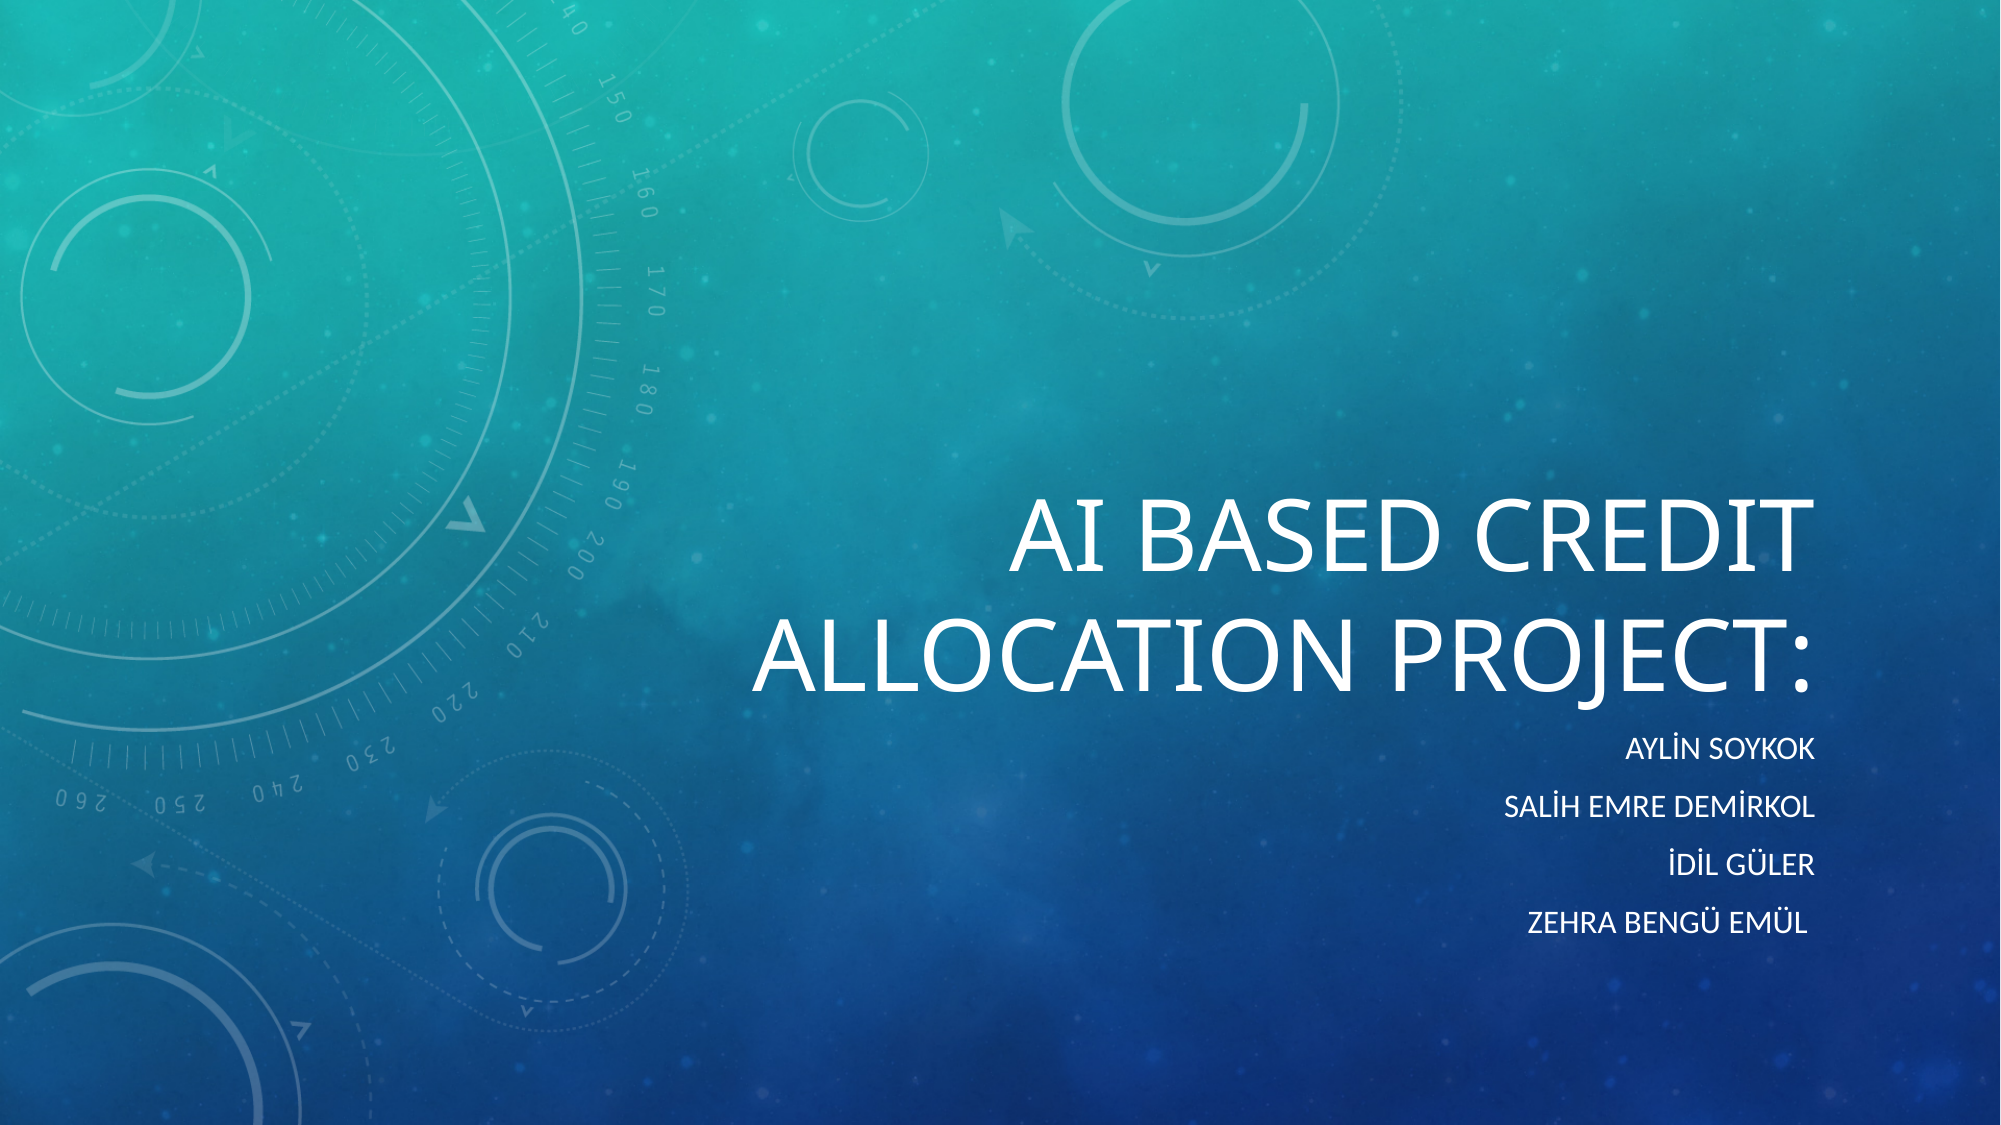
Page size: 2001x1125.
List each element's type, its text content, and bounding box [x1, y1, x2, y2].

title AI based Credıt allocatıon Project: [650, 322, 1831, 719]
picture [0, 0, 2001, 1125]
subtitle Aylin soykok Salih Emre Demirkol İdil güler Zehra bengü emül [650, 719, 1831, 950]
